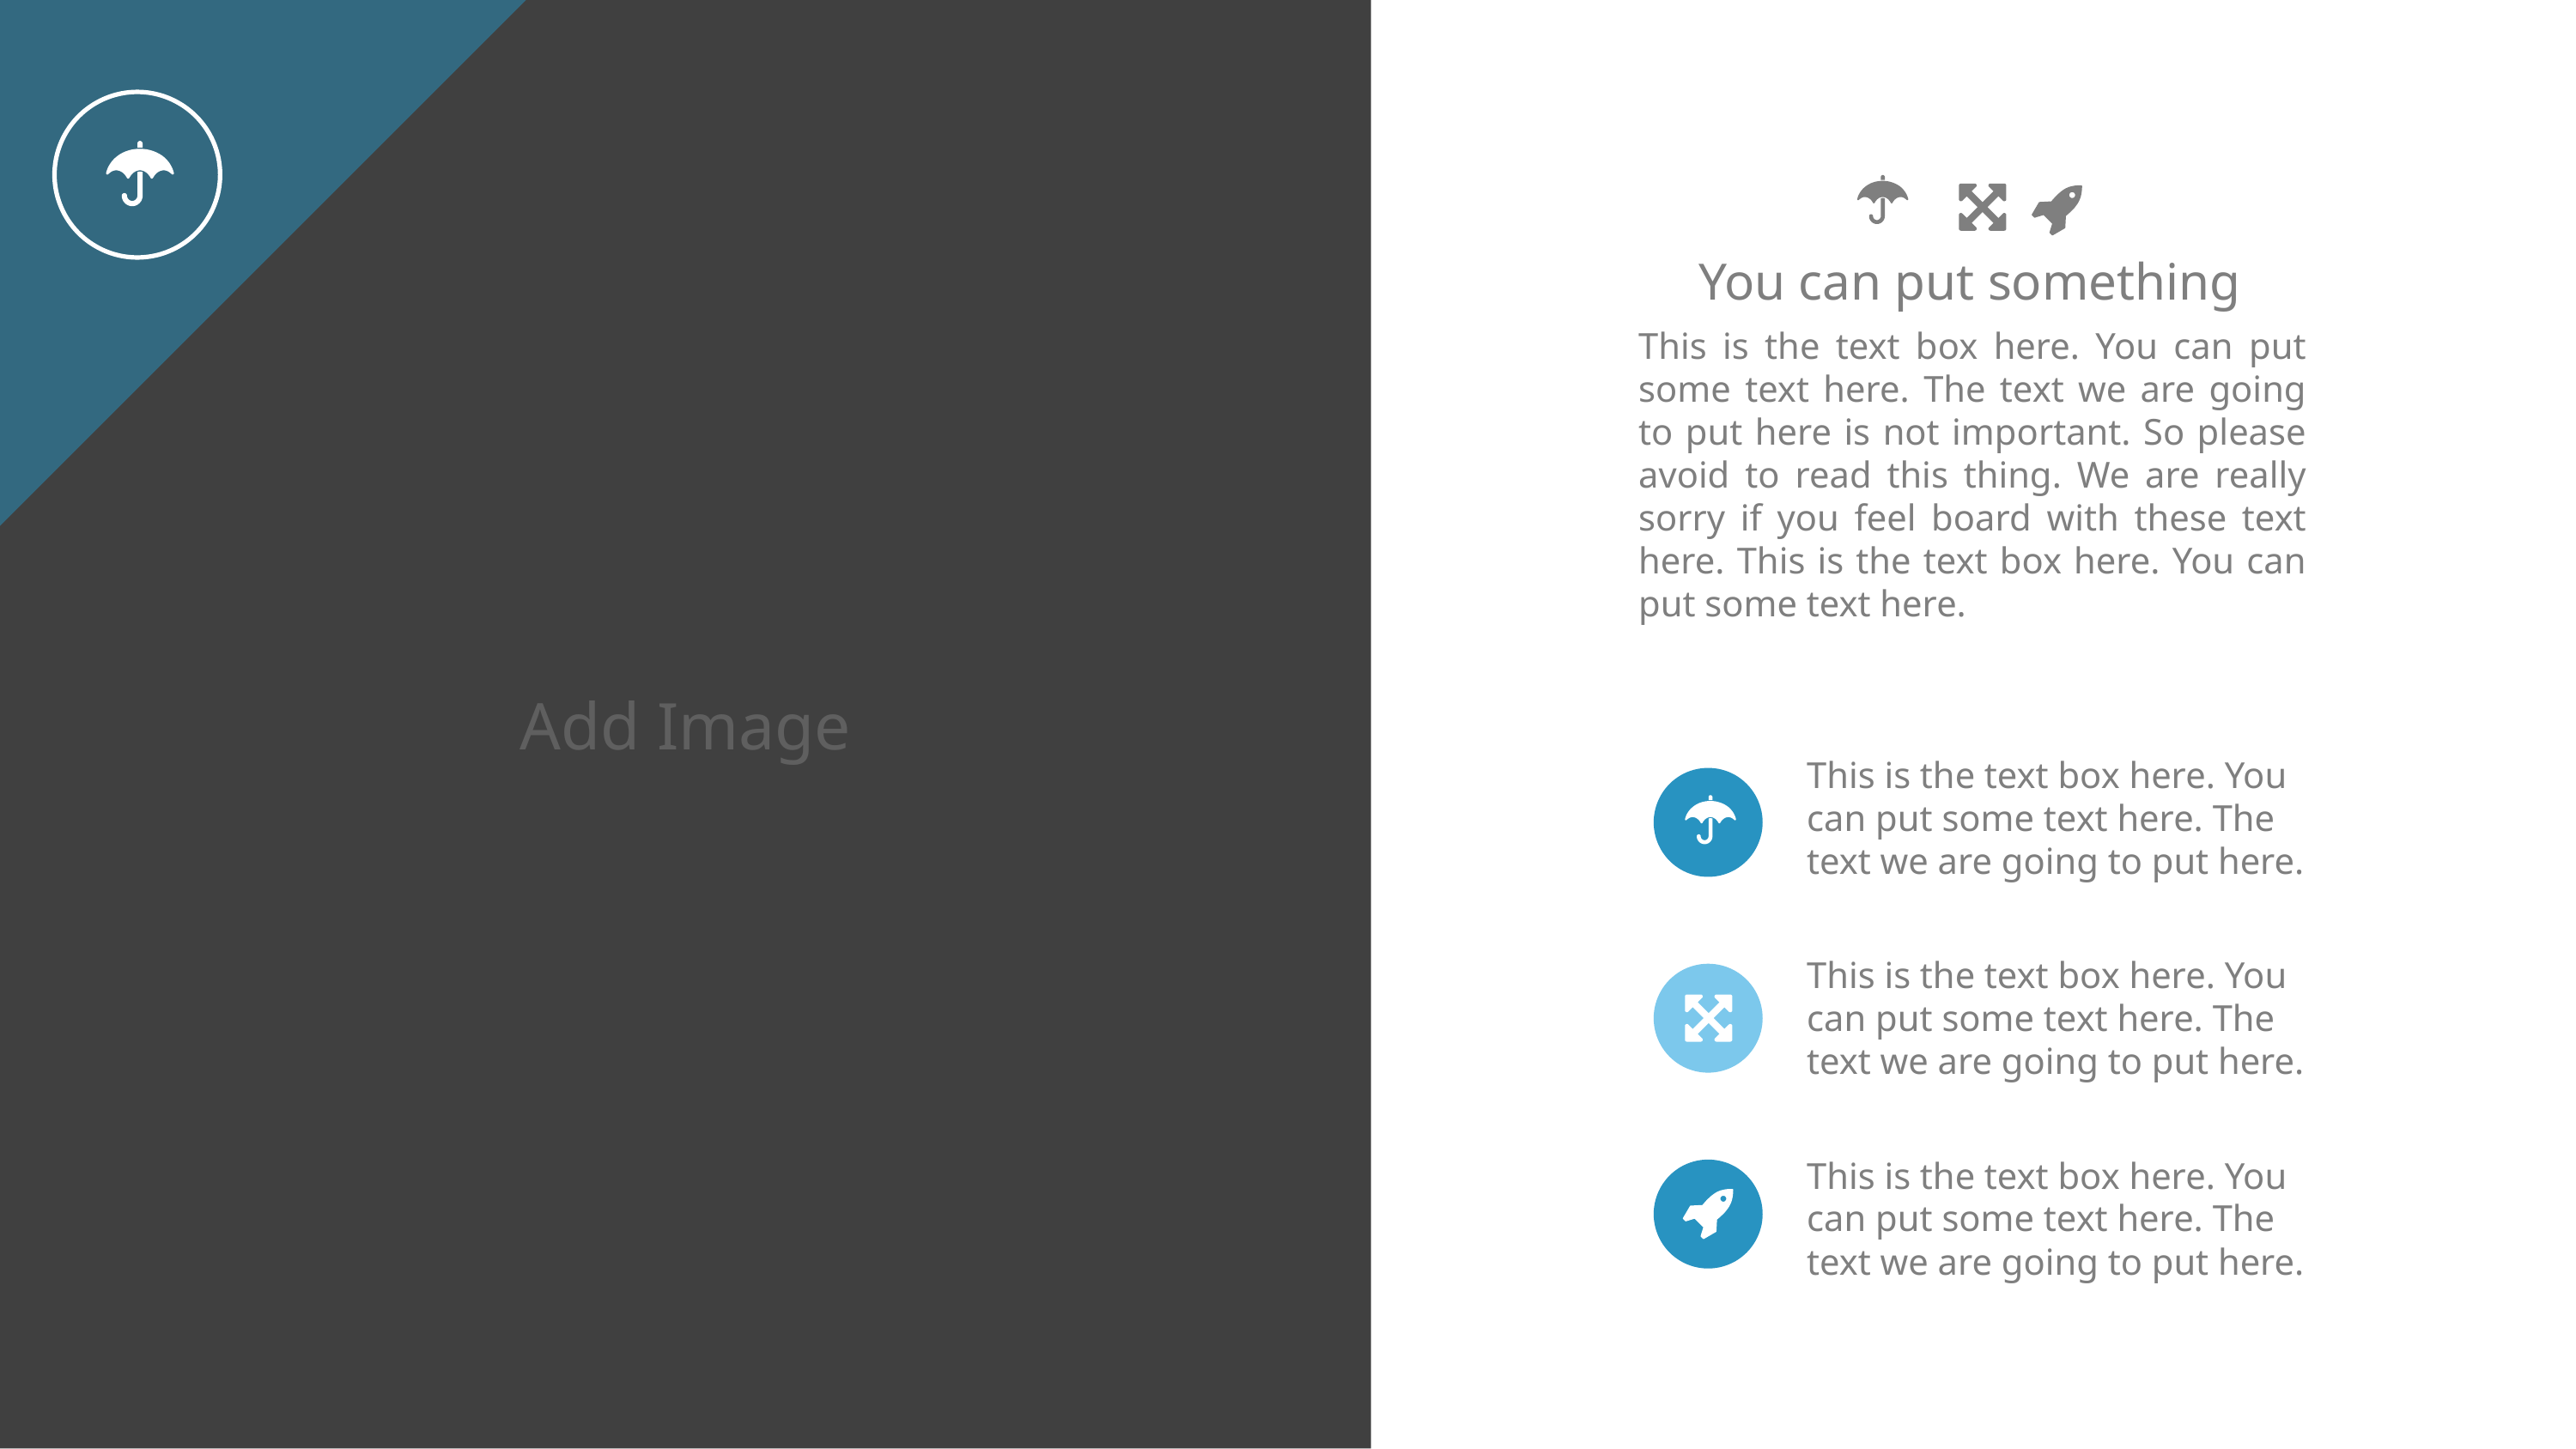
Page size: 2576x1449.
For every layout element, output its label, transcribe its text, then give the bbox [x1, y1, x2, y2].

text_box [1685, 994, 1733, 1042]
text_box [53, 91, 222, 258]
text_box [1652, 962, 1764, 1074]
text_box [106, 141, 174, 207]
text_box This is the text box here. You can put some text here. The text we are going to put here. [1794, 946, 2319, 1088]
text_box [0, 0, 528, 528]
text_box This is the text box here. You can put some text here. The text we are going to put here. [1794, 746, 2319, 888]
text_box This is the text box here. You can put some text here. The text we are going to put here. [1794, 1146, 2319, 1288]
text_box [1682, 1189, 1734, 1240]
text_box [1625, 243, 2319, 591]
text_box [1652, 767, 1764, 878]
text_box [1685, 795, 1736, 845]
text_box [1856, 174, 2082, 236]
text_box [1652, 1158, 1764, 1270]
text_box Add Image [0, 0, 1372, 1449]
